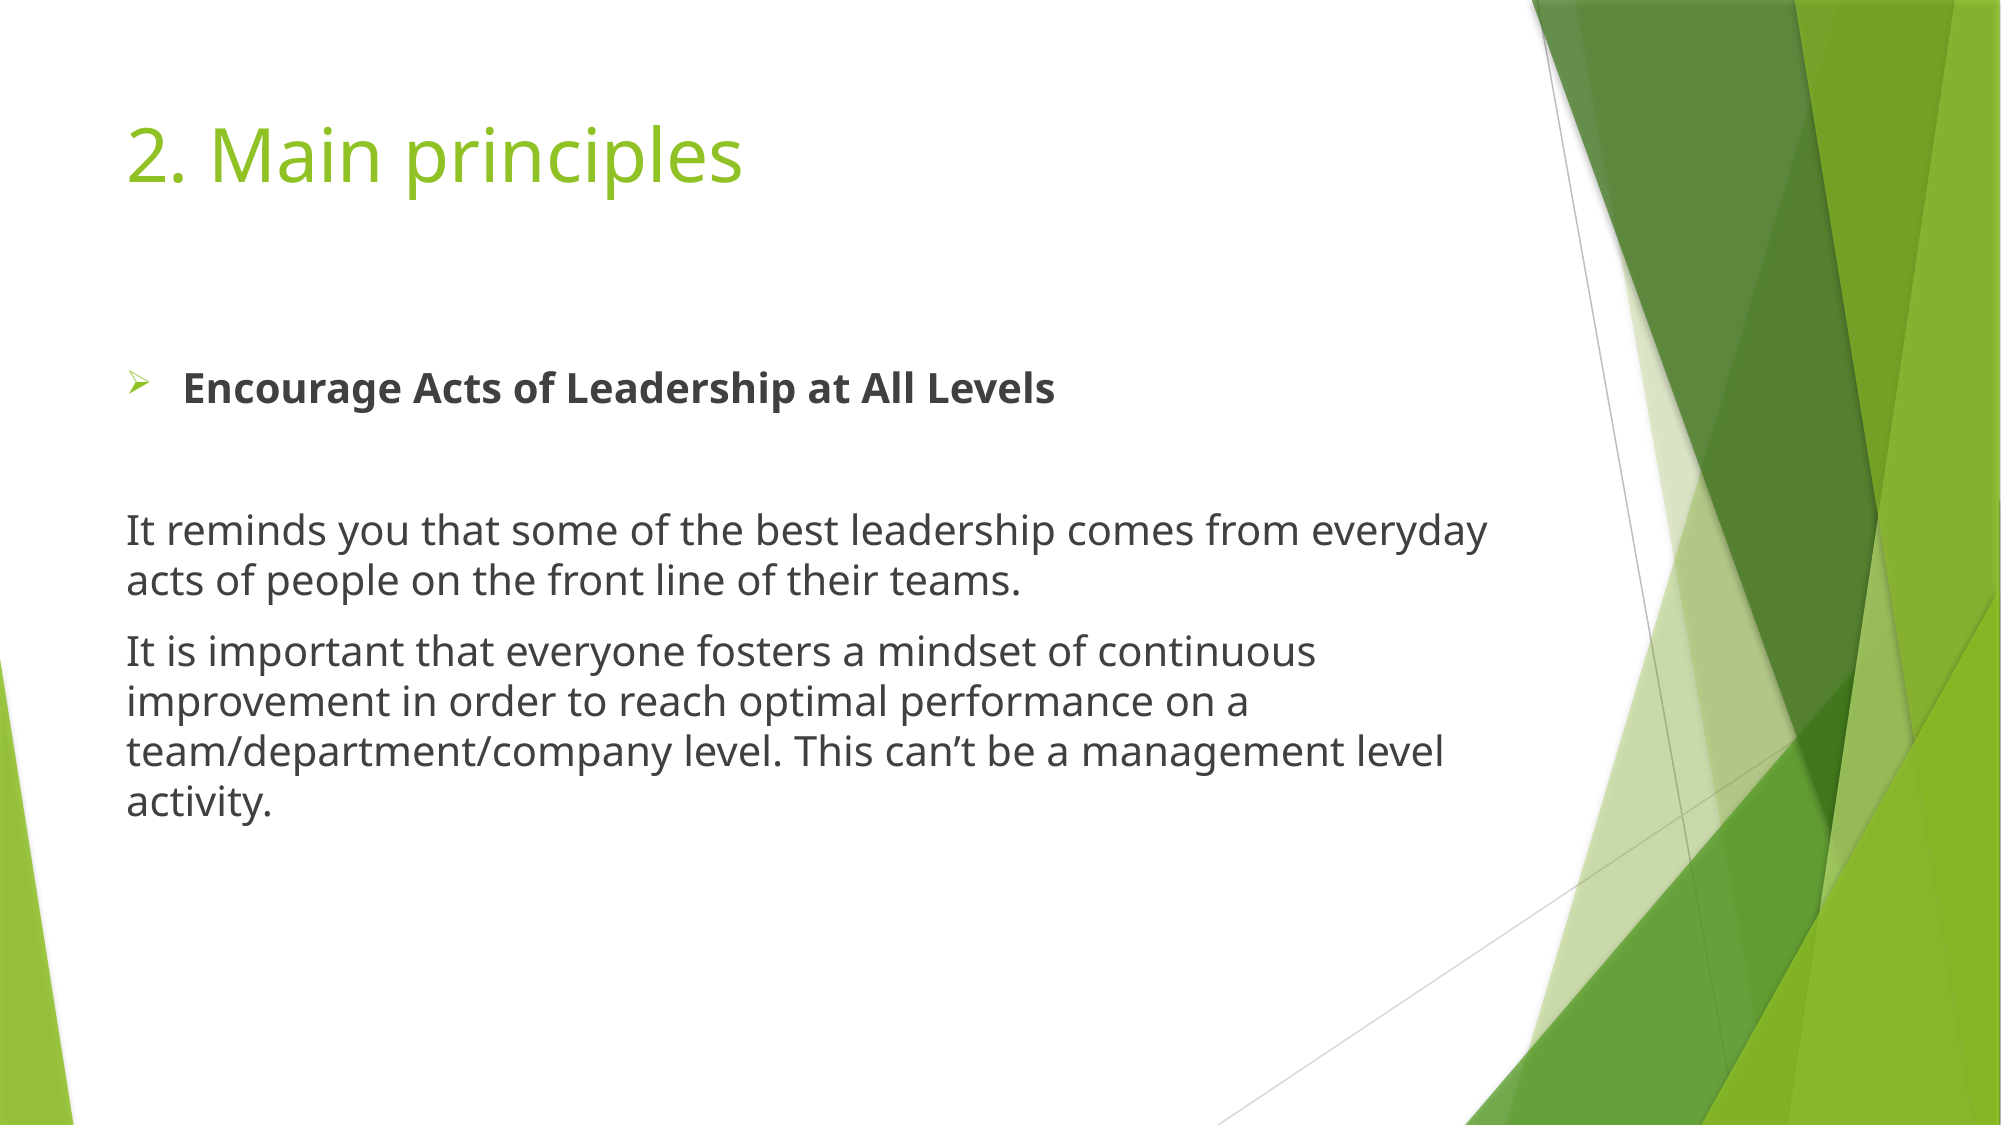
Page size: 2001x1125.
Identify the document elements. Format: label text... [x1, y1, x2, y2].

title 2. Main principles [111, 99, 1522, 317]
list Encourage Acts of Leadership at All Levels It reminds you that some of the best leadership comes from everyday acts of people on the front line of their teams. It is important that everyone fosters a mindset of continuous improvement in order to reach optimal performance on a team/department/company level. This can’t be a management level activity. [111, 354, 1522, 992]
